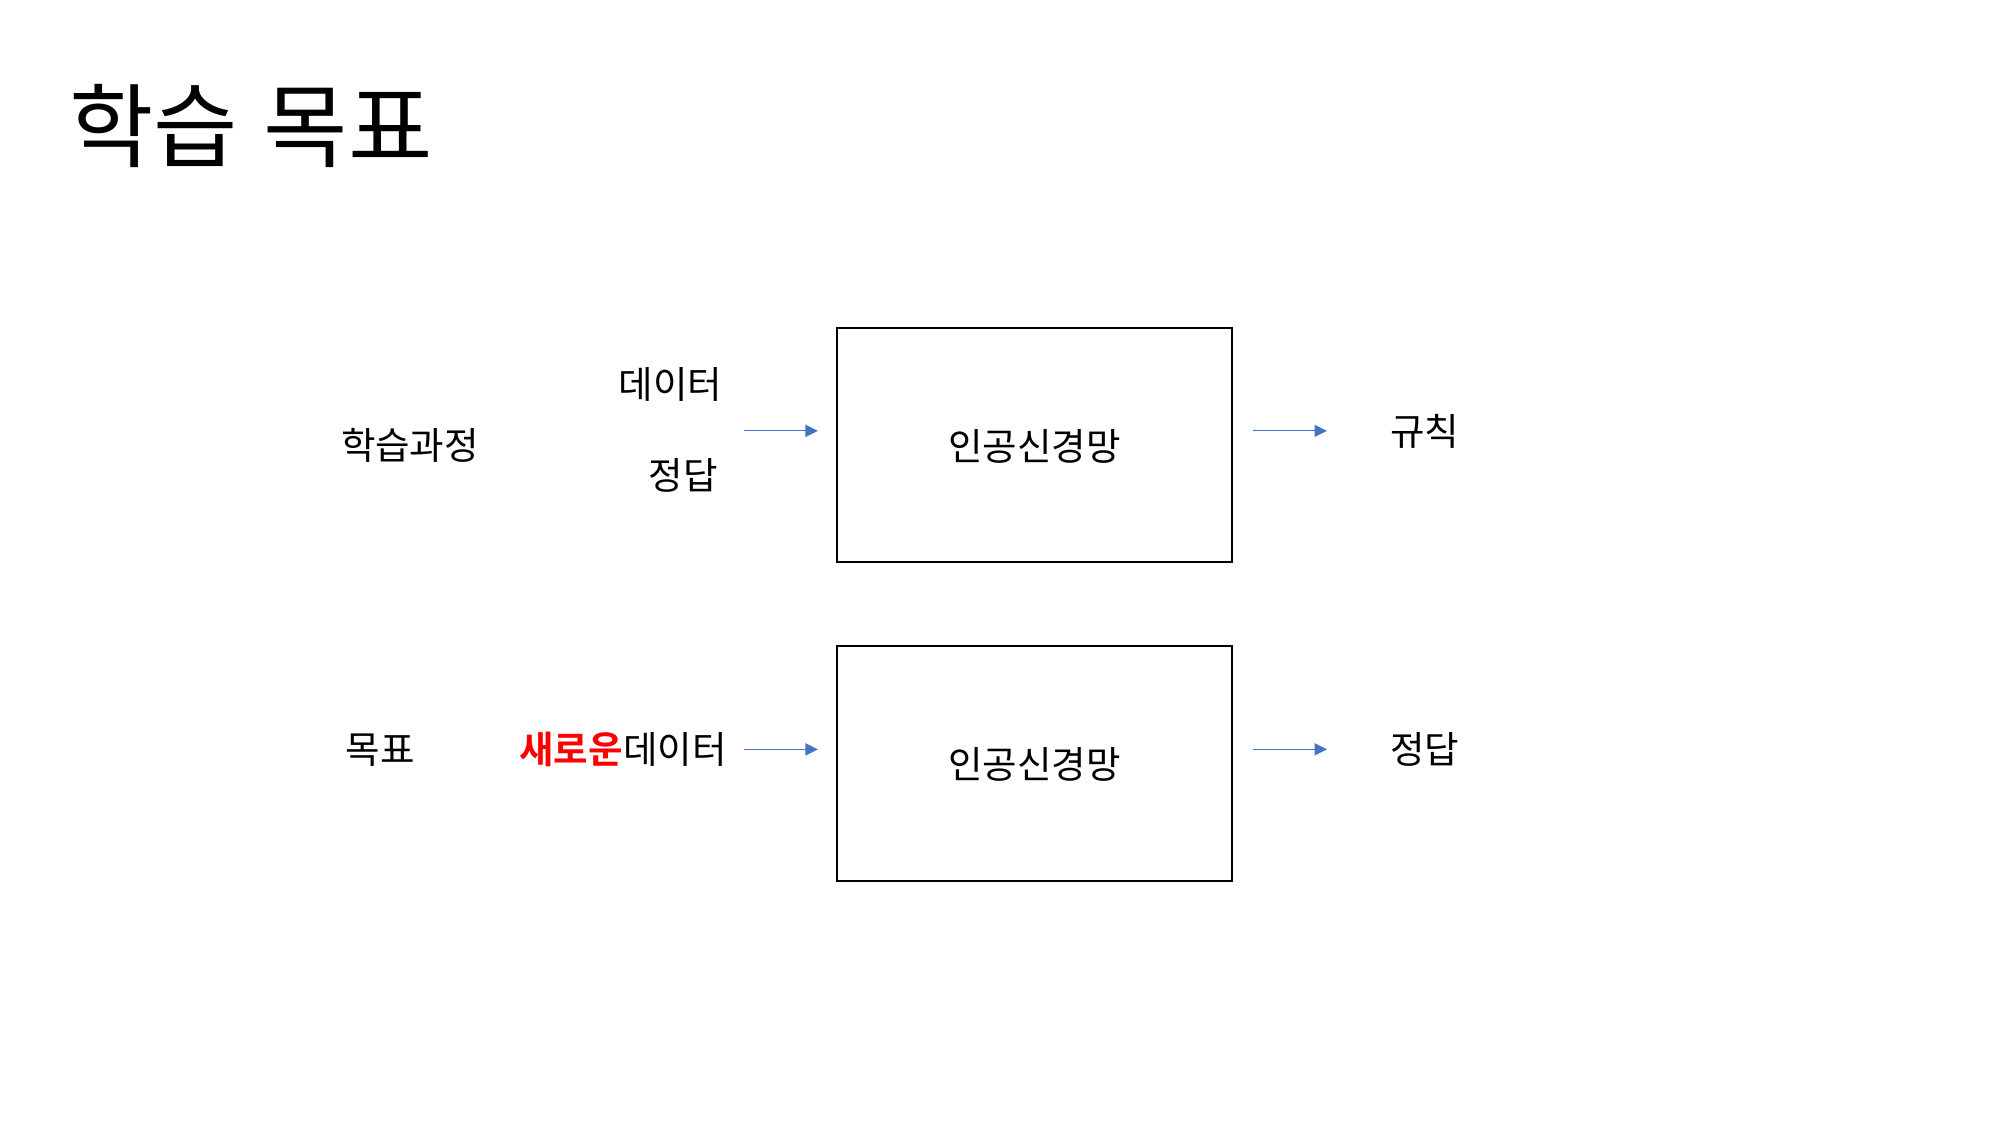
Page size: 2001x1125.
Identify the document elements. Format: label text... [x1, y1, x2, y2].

text_box 인공신경망 [836, 327, 1233, 563]
text_box 규칙 [1375, 400, 1475, 461]
text_box 정답 [1375, 718, 1475, 779]
text_box 목표 [330, 718, 430, 779]
title 학습 목표 [54, 22, 1780, 240]
text_box 새로운데이터 [504, 718, 742, 779]
text_box 학습과정 [326, 414, 494, 475]
text_box 정답 [634, 445, 733, 505]
text_box 인공신경망 [836, 645, 1233, 882]
text_box 데이터 [603, 353, 738, 414]
